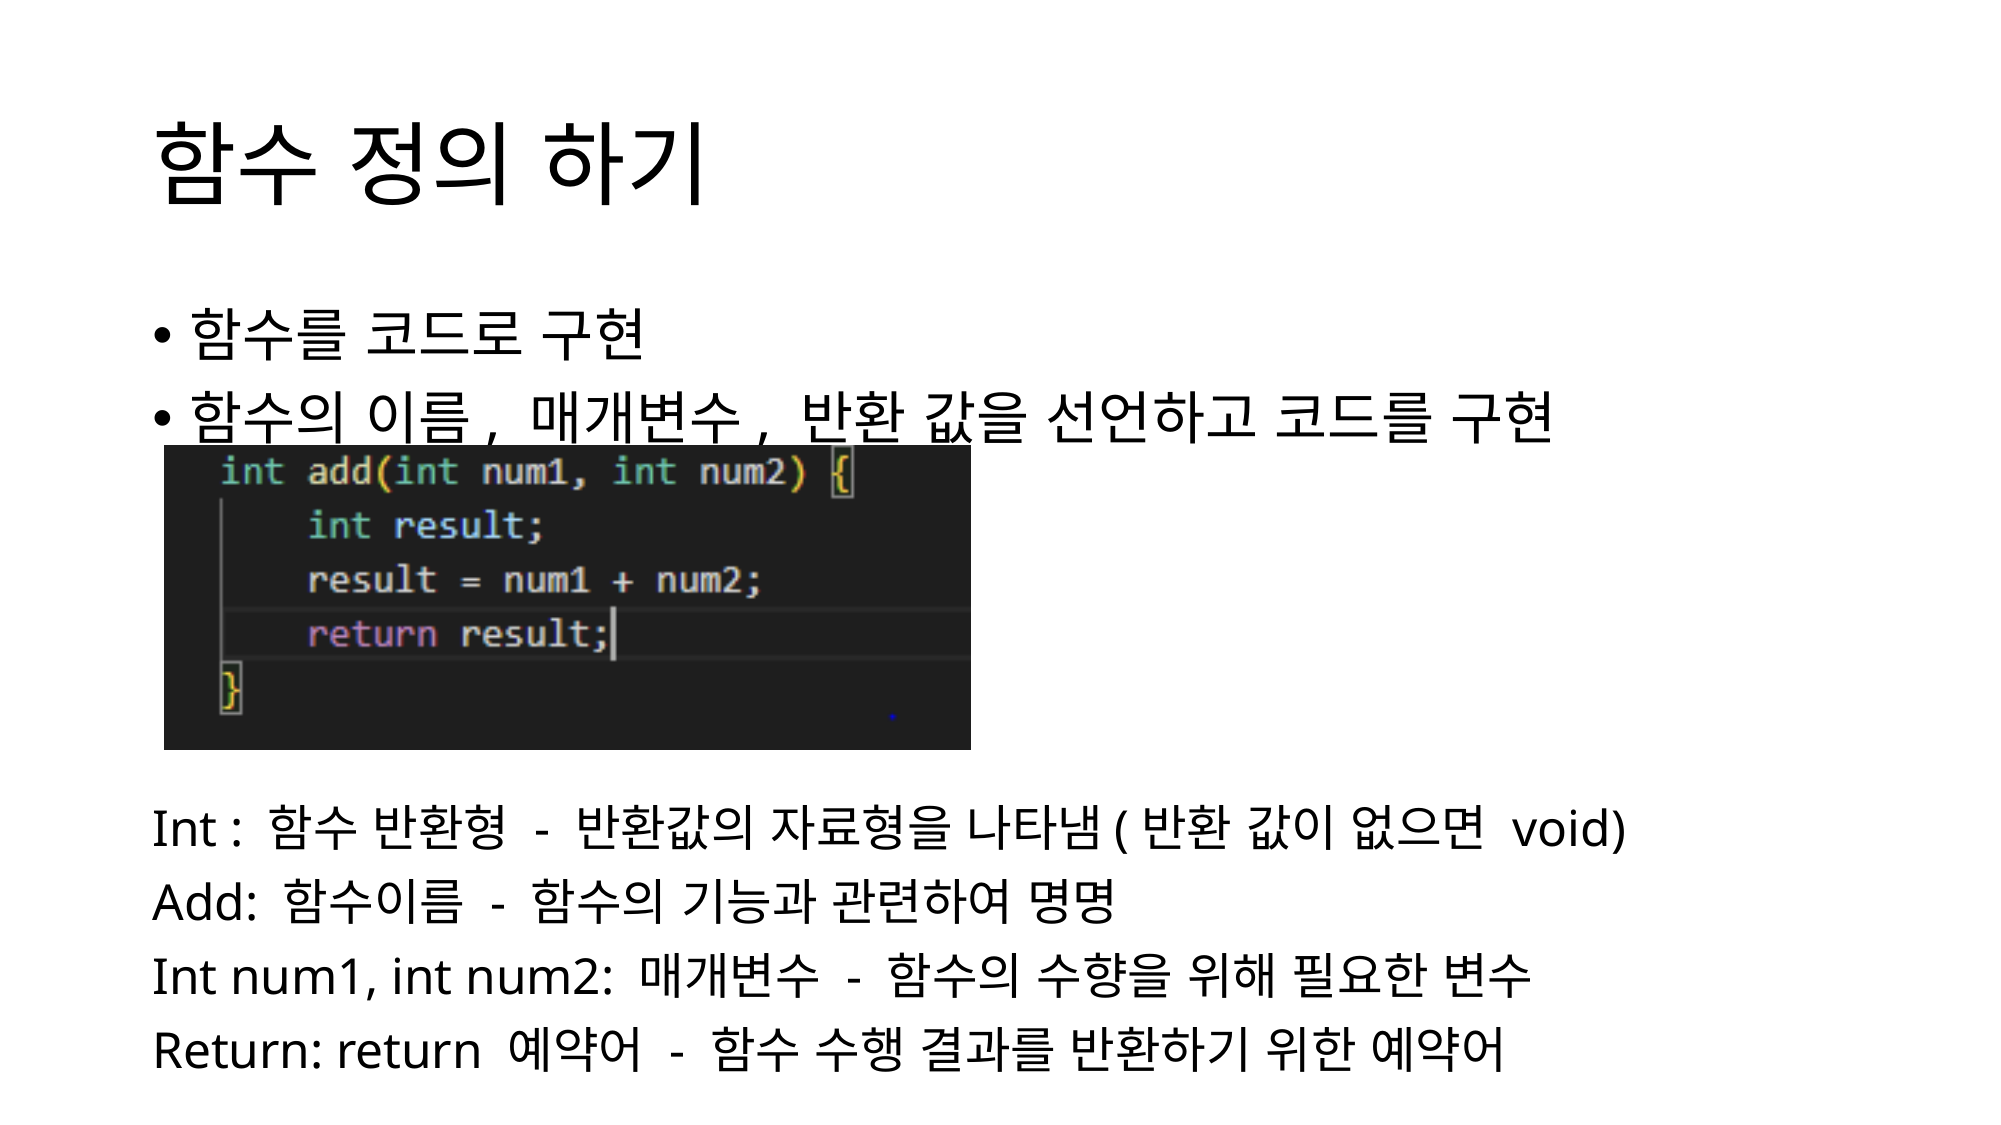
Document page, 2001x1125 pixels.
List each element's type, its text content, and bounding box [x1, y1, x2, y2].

list 함수를 코드로 구현 함수의 이름, 매개변수, 반환 값을 선언하고 코드를 구현 Int : 함수 반환형 - 반환값의 자료형을 나타냄(반환 값이 없으면 void) Add: 함수이름 - 함수의 기능과 관련하여 명명 Int num1, int num2: 매개변수 - 함수의 수향을 위해 필요한 변수 Return: return 예약어 - 함수 수행 결과를 반환하기 위한 예약어 [137, 299, 1863, 1089]
picture [164, 445, 971, 750]
title 함수 정의 하기 [137, 59, 1863, 278]
